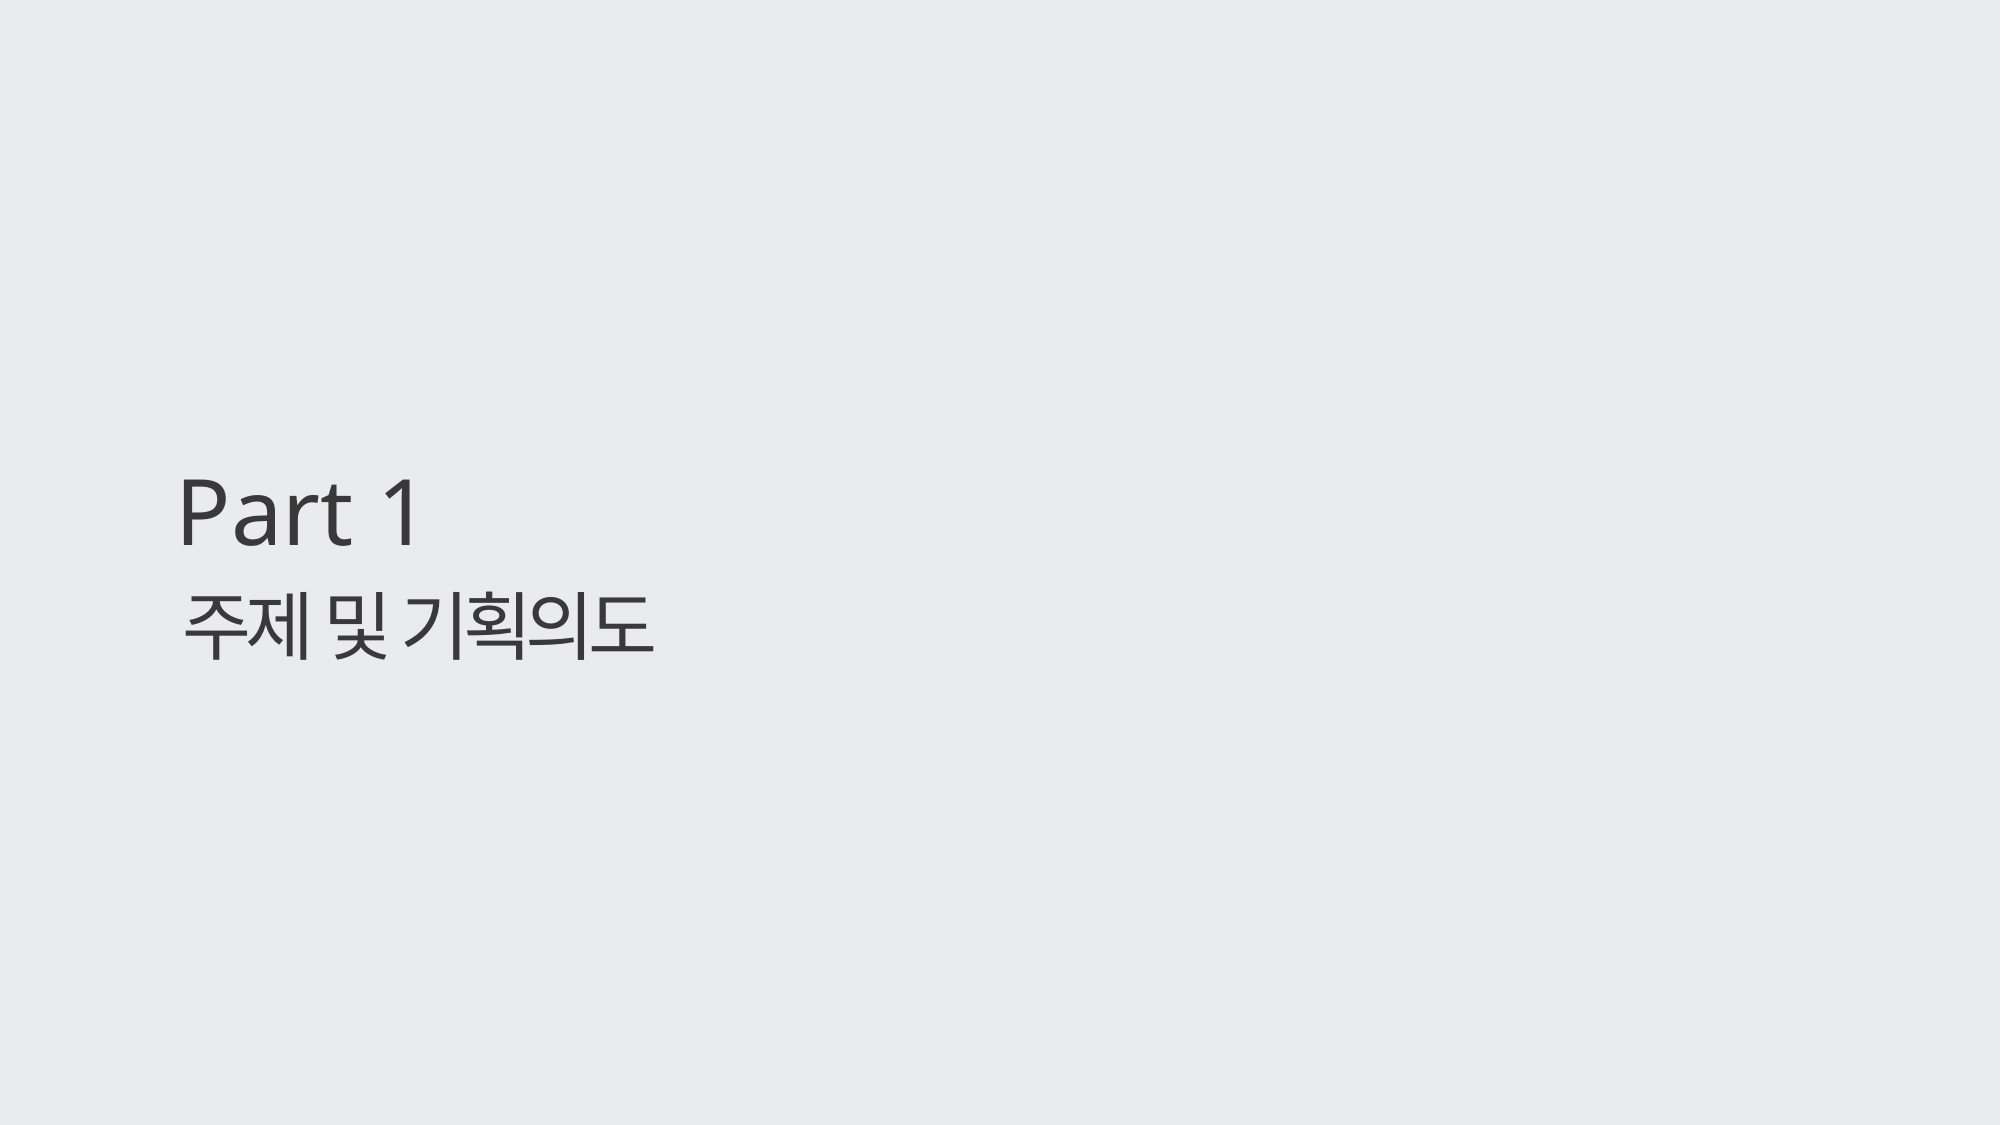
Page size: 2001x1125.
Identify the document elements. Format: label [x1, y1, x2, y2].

text_box [147, 446, 694, 679]
